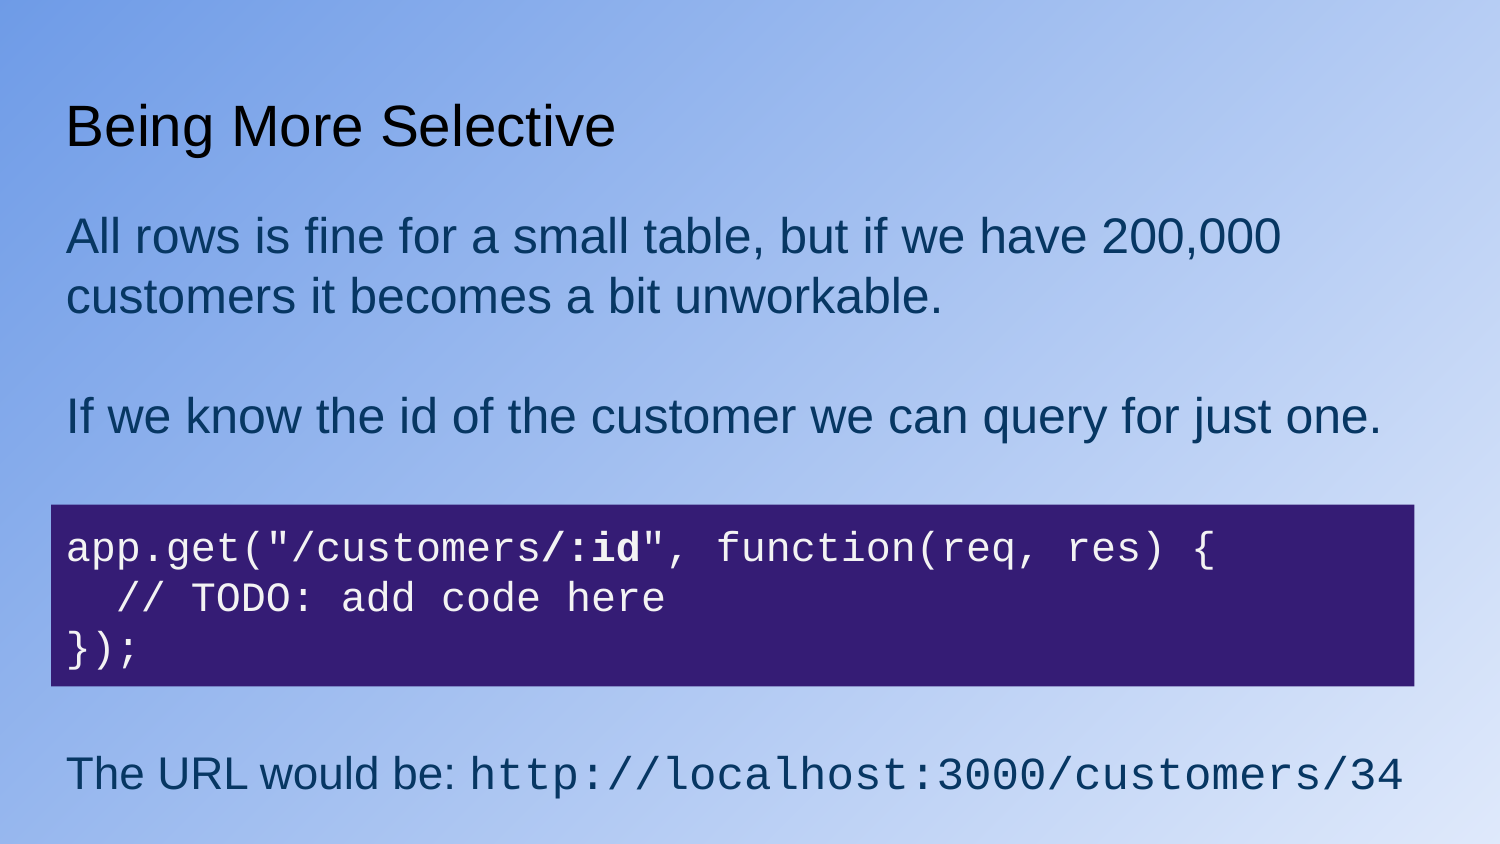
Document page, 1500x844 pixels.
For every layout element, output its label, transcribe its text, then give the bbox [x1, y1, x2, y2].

text_box app.get("/customers/:id", function(req, res) { // TODO: add code here }); [51, 504, 1415, 687]
text_box Being More Selective [51, 72, 1449, 167]
text_box All rows is fine for a small table, but if we have 200,000 customers it becomes a bit unworkable. If we know the id of the customer we can query for just one. Add code for a new endpoint: /customers/:id The URL would be: http://localhost:3000/customers/34 [51, 188, 1449, 750]
